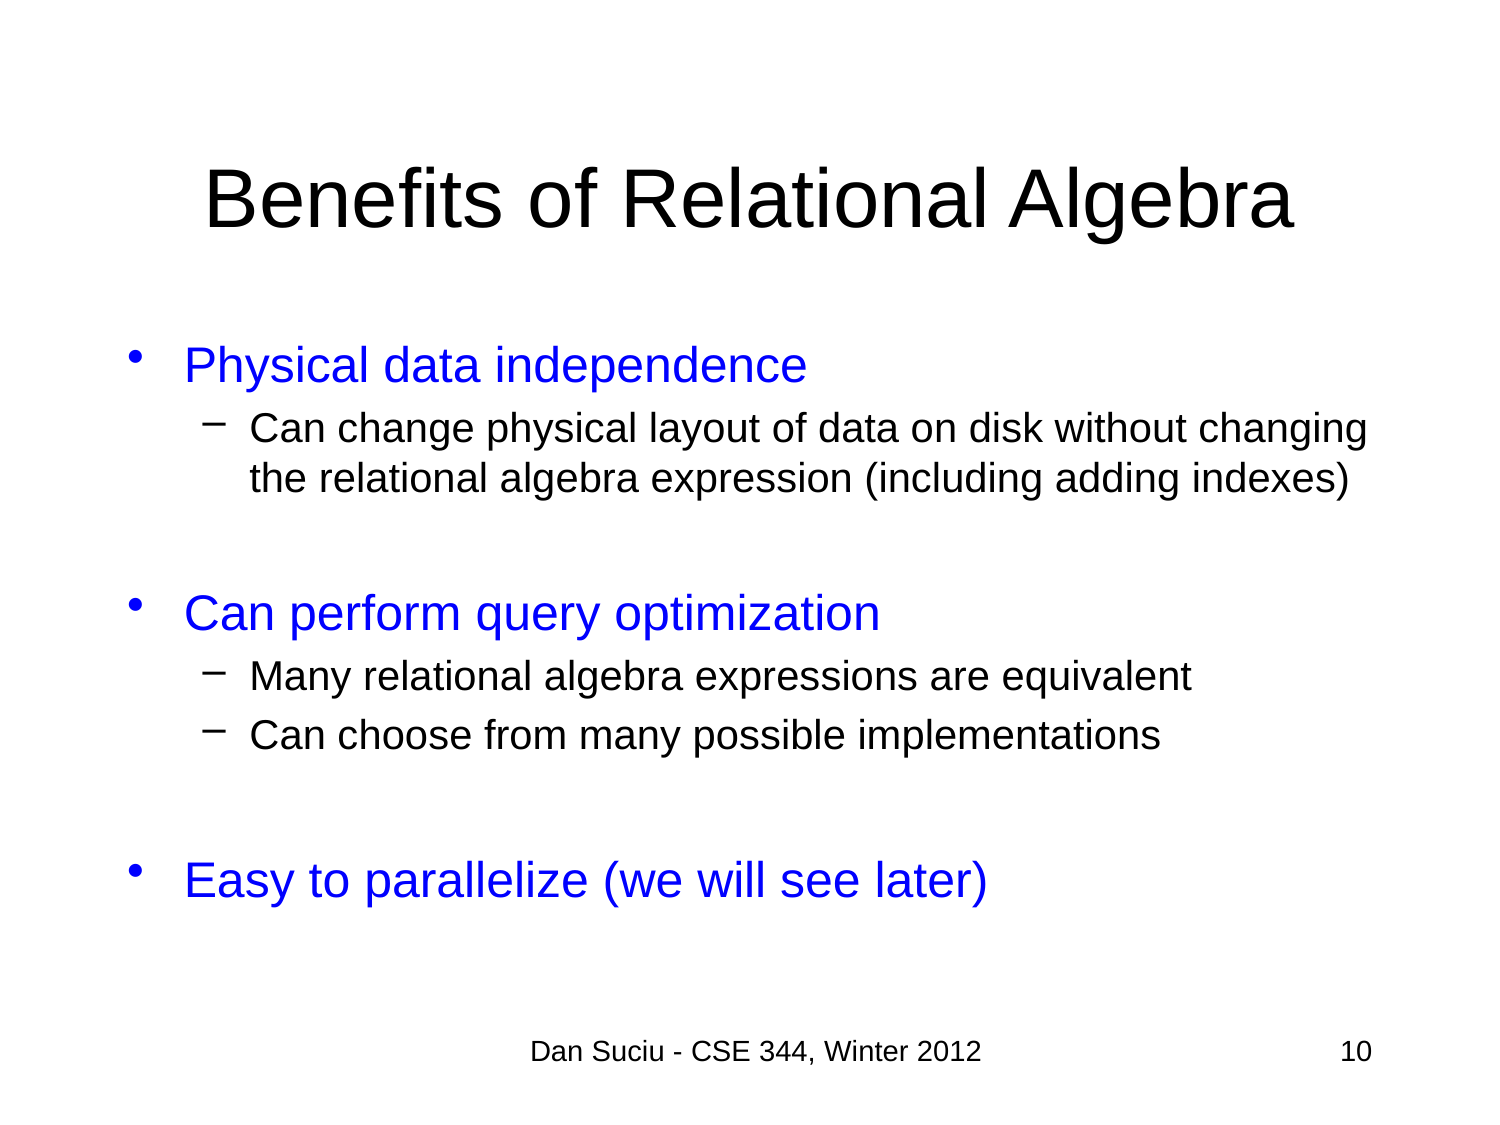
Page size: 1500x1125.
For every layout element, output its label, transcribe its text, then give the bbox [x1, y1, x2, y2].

footer Dan Suciu - CSE 344, Winter 2012 [474, 1024, 1038, 1101]
list Physical data independence Can change physical layout of data on disk without changing the relational algebra expression (including adding indexes) Can perform query optimization Many relational algebra expressions are equivalent Can choose from many possible implementations Easy to parallelize (we will see later) [112, 324, 1388, 1001]
slide_number 10 [1074, 1024, 1388, 1101]
title Benefits of Relational Algebra [112, 99, 1388, 288]
